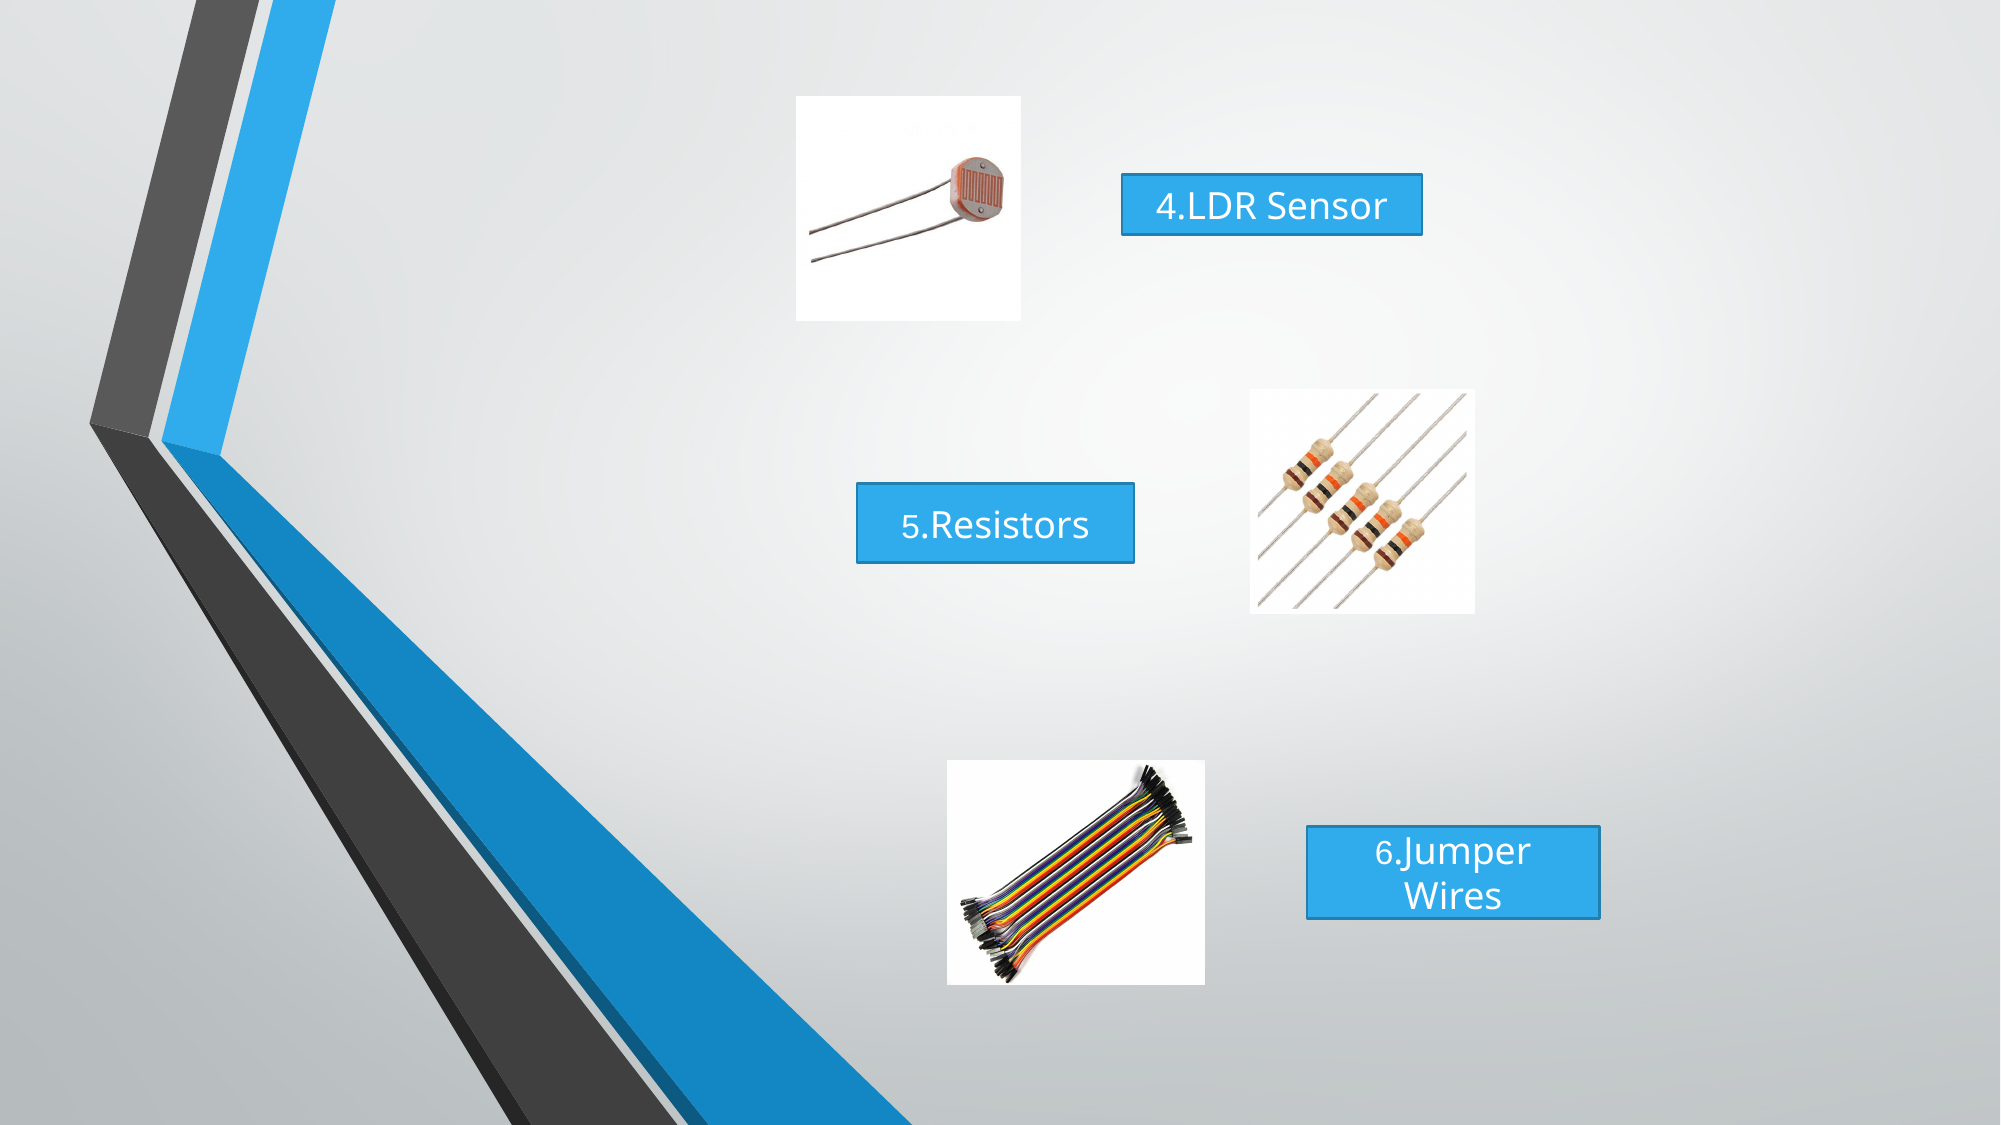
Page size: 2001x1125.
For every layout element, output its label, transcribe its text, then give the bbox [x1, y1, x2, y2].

picture [1249, 388, 1475, 614]
picture [795, 96, 1021, 321]
text_box 4.LDR Sensor [1121, 173, 1423, 236]
text_box 6.Jumper Wires [1306, 825, 1601, 920]
picture [946, 760, 1205, 985]
text_box 5.Resistors [856, 482, 1135, 564]
